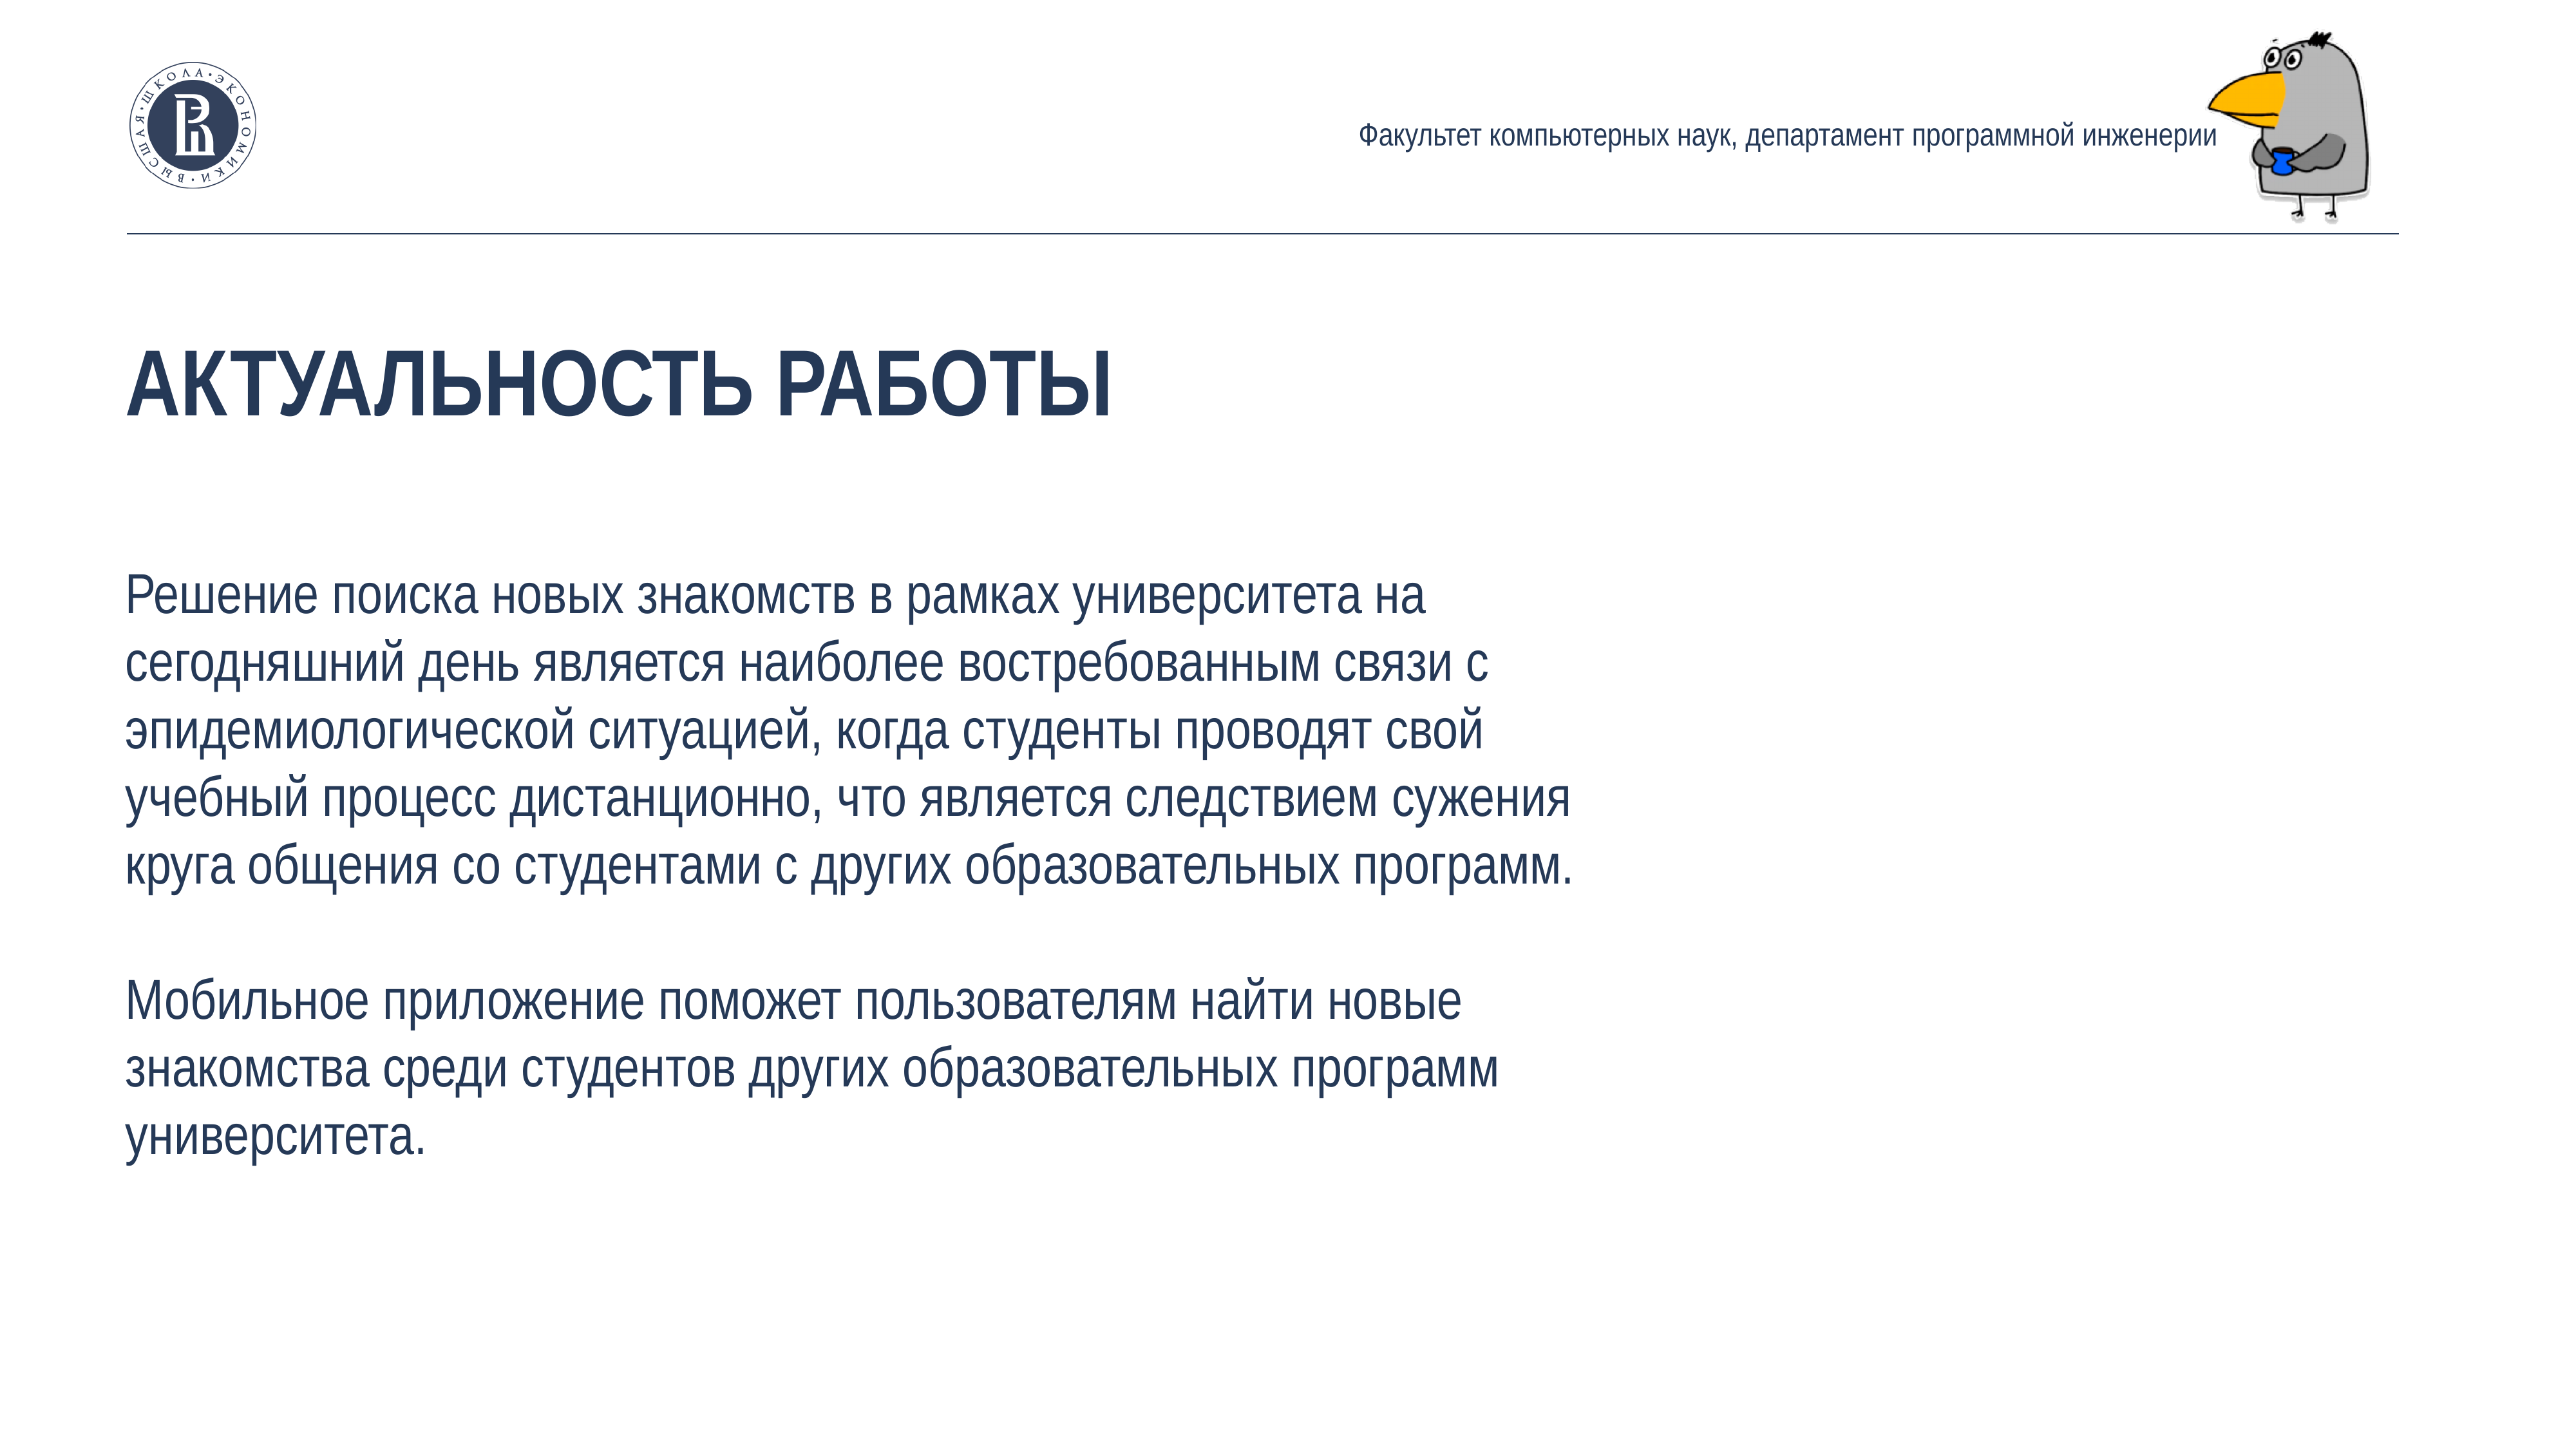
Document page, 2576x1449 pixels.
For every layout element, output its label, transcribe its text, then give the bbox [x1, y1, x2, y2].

text_box Актуальность работы [117, 314, 2390, 559]
text_box Решение поиска новых знакомств в рамках университета на сегодняшний день является наиболее востребованным связи с эпидемиологической ситуацией, когда студенты проводят свой учебный процесс дистанционно, что является следствием сужения круга общения со студентами с других образовательных программ. Мобильное приложение поможет пользователям найти новые знакомства среди студентов других образовательных программ университета. [118, 526, 1638, 1173]
picture [129, 62, 256, 189]
picture [2193, 13, 2399, 238]
text_box Факультет компьютерных наук, департамент программной инженерии [1025, 106, 2188, 160]
